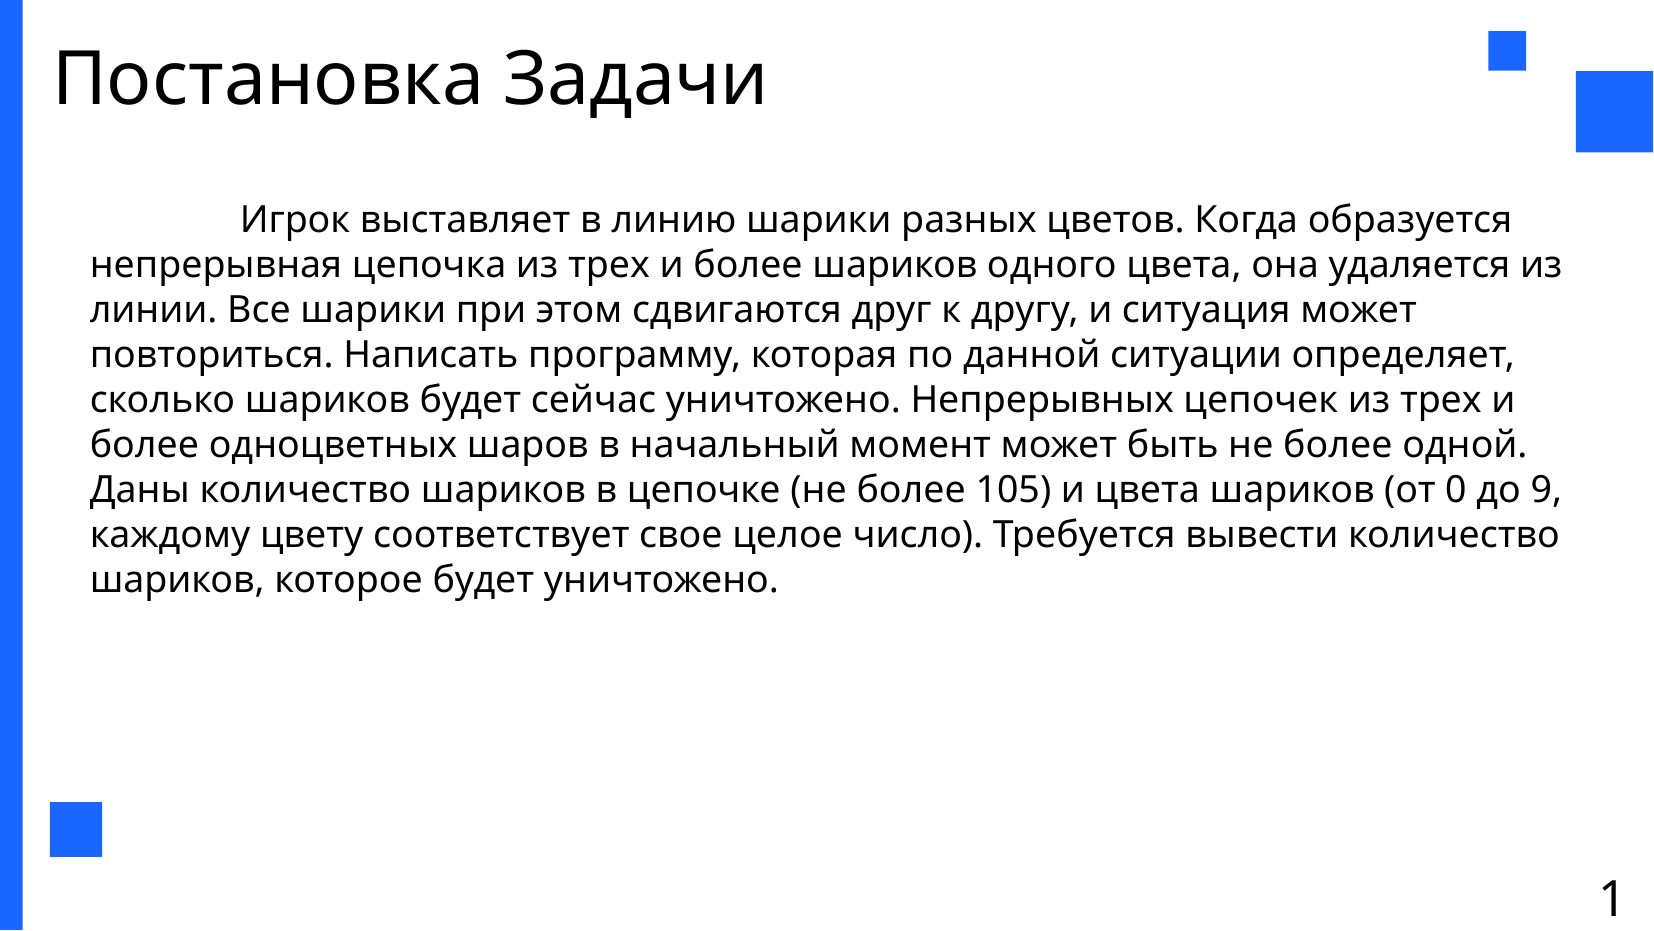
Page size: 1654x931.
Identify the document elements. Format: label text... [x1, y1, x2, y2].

text_box Игрок выставляет в линию шарики разных цветов. Когда образуется непрерывная цепочка из трех и более шариков одного цвета, она удаляется из линии. Все шарики при этом сдвигаются друг к другу, и ситуация может повториться. Написать программу, которая по данной ситуации определяет, сколько шариков будет сейчас уничтожено. Непрерывных цепочек из трех и более одноцветных шаров в начальный момент может быть не более одной. Даны количество шариков в цепочке (не более 105) и цвета шариков (от 0 до 9, каждому цвету соответствует свое целое число). Требуется вывести количество шариков, которое будет уничтожено. [75, 187, 1613, 608]
text_box 1 [1574, 862, 1650, 930]
text_box Постановка Задачи [37, 0, 1654, 150]
